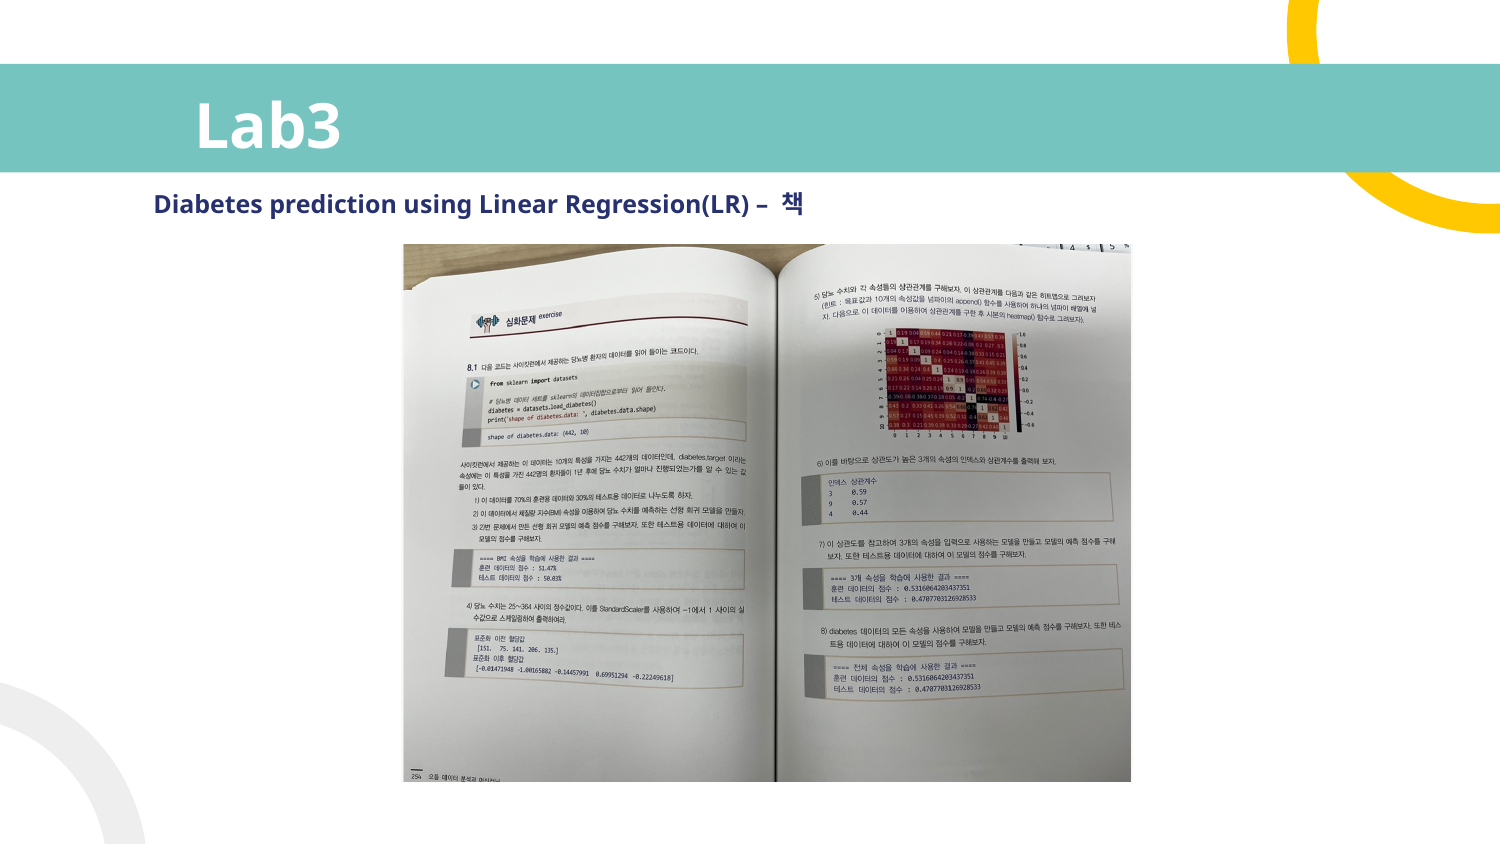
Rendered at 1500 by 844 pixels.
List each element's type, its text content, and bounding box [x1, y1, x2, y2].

title Lab3 [179, 71, 1449, 166]
subtitle Diabetes prediction using Linear Regression(LR) – 책 [115, 173, 1385, 257]
picture [401, 244, 1133, 782]
